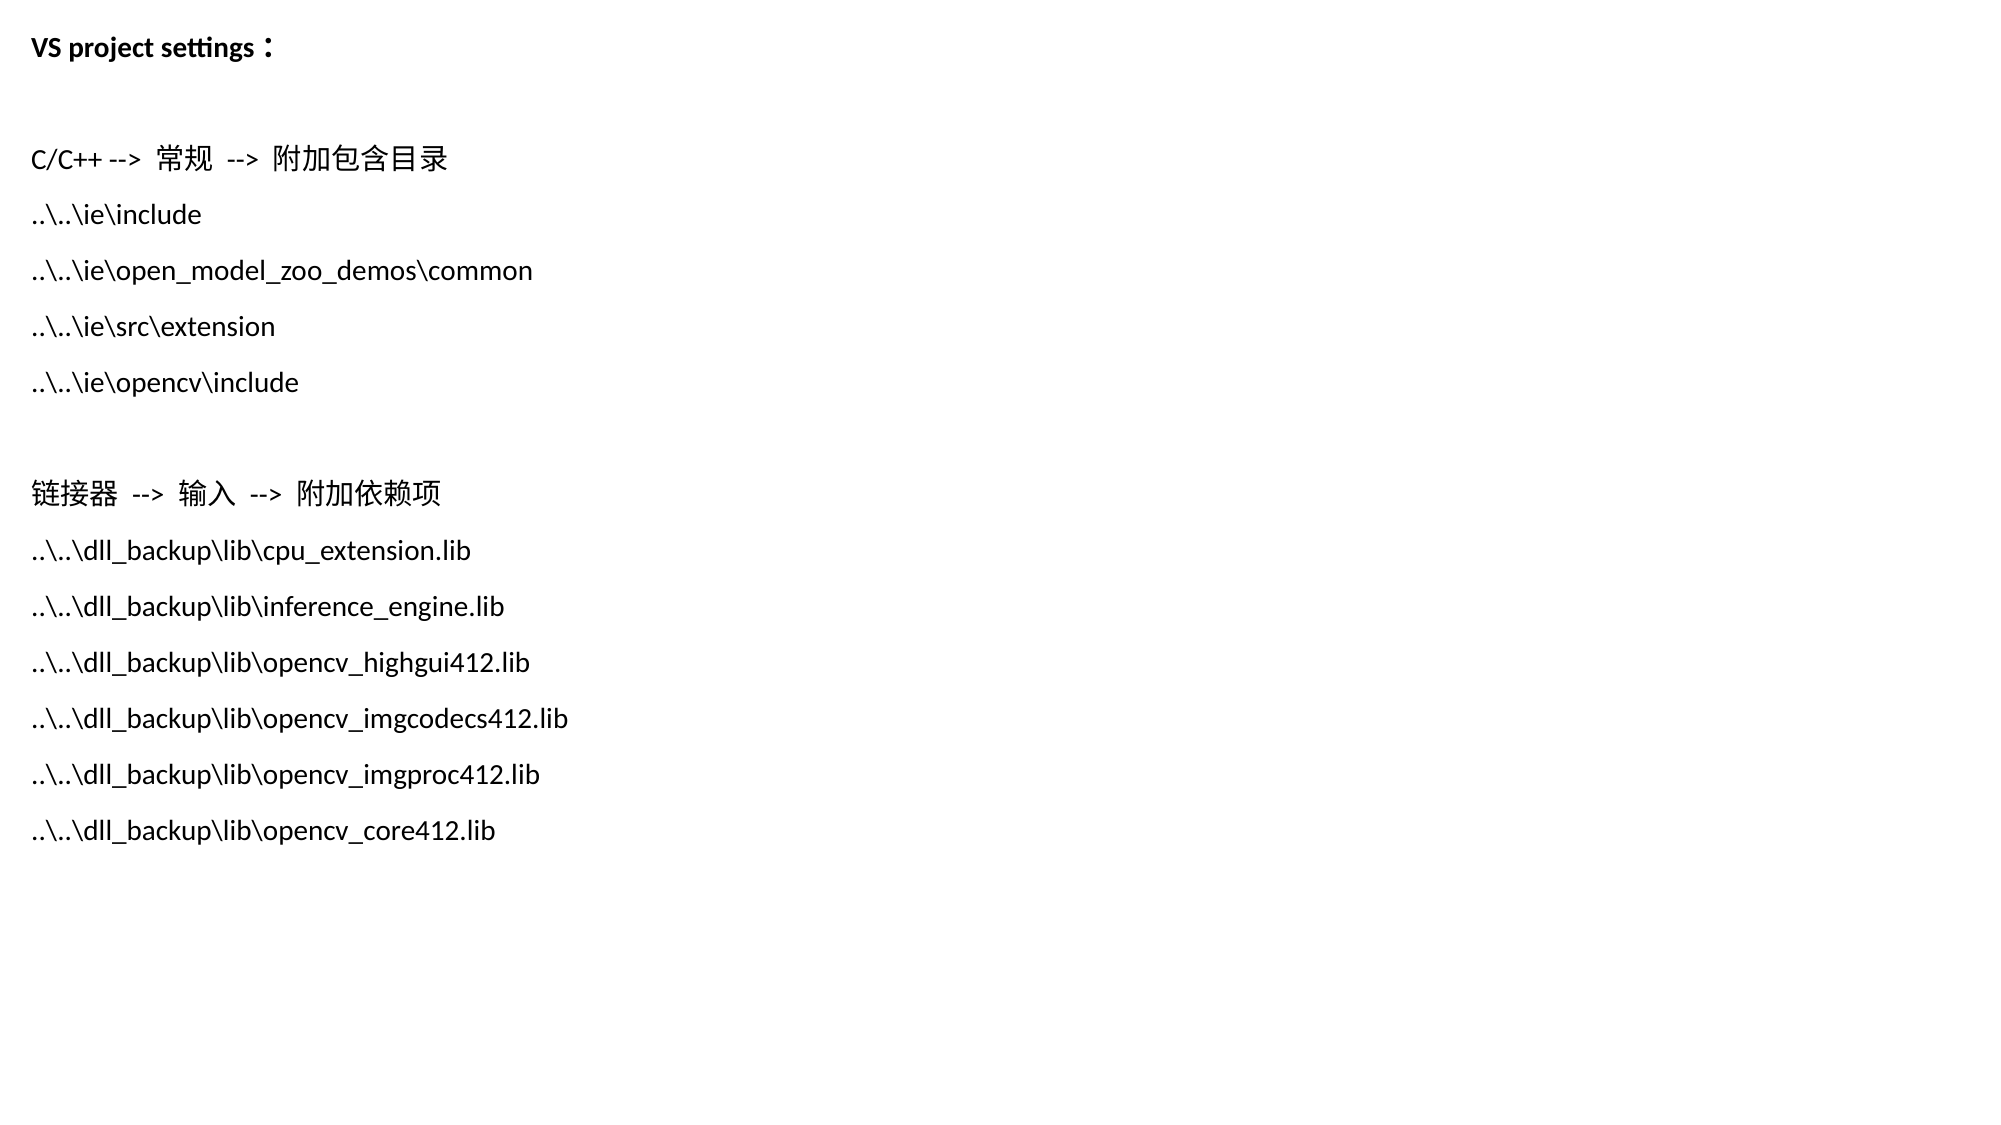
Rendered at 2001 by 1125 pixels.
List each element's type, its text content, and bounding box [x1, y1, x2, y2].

list VS project settings： C/C++ --> 常规 --> 附加包含目录 ..\..\ie\include ..\..\ie\open_model_zoo_demos\common ..\..\ie\src\extension ..\..\ie\opencv\include 链接器 --> 输入 --> 附加依赖项 ..\..\dll_backup\lib\cpu_extension.lib ..\..\dll_backup\lib\inference_engine.lib ..\..\dll_backup\lib\opencv_highgui412.lib ..\..\dll_backup\lib\opencv_imgcodecs412.lib ..\..\dll_backup\lib\opencv_imgproc412.lib ..\..\dll_backup\lib\opencv_core412.lib [15, 20, 1983, 1107]
